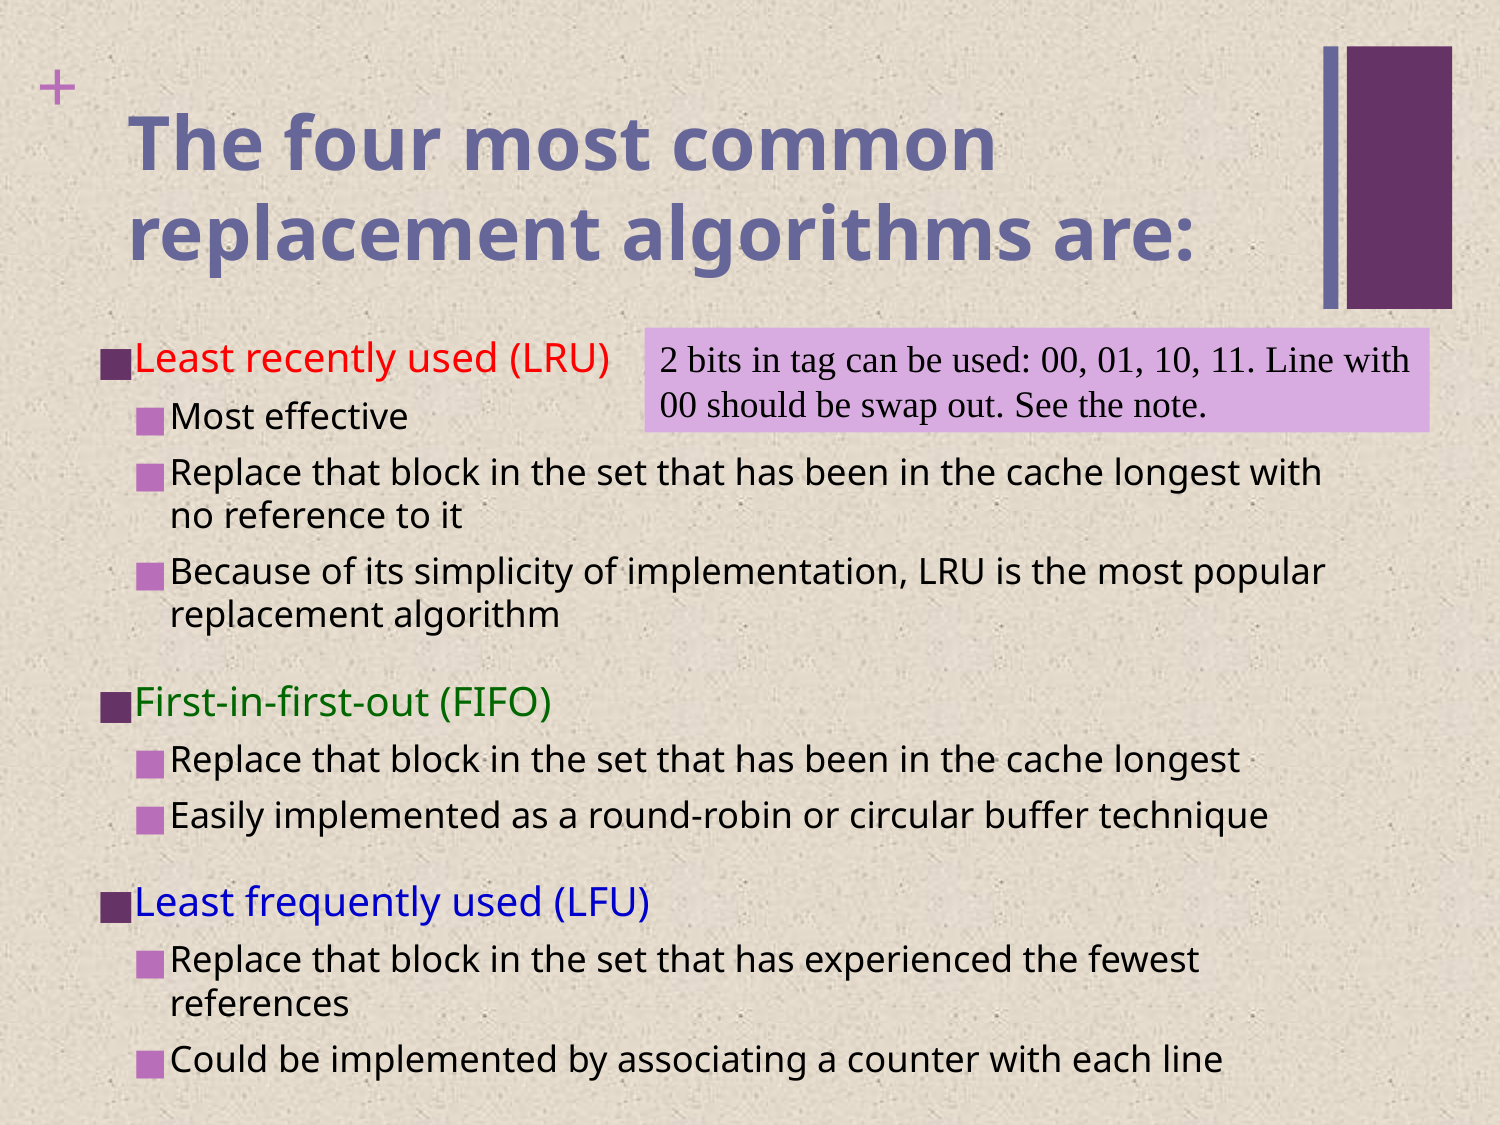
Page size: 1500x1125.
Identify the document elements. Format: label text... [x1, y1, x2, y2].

picture [0, 0, 1500, 1125]
title The four most common replacement algorithms are: [112, 87, 1353, 271]
text_box 2 bits in tag can be used: 00, 01, 10, 11. Line with 00 should be swap out. See the note. [644, 327, 1430, 433]
list Least recently used (LRU) Most effective Replace that block in the set that has been in the cache longest with no reference to it Because of its simplicity of implementation, LRU is the most popular replacement algorithm First-in-first-out (FIFO) Replace that block in the set that has been in the cache longest Easily implemented as a round-robin or circular buffer technique Least frequently used (LFU) Replace that block in the set that has experienced the fewest references Could be implemented by associating a counter with each line [81, 324, 1363, 1088]
